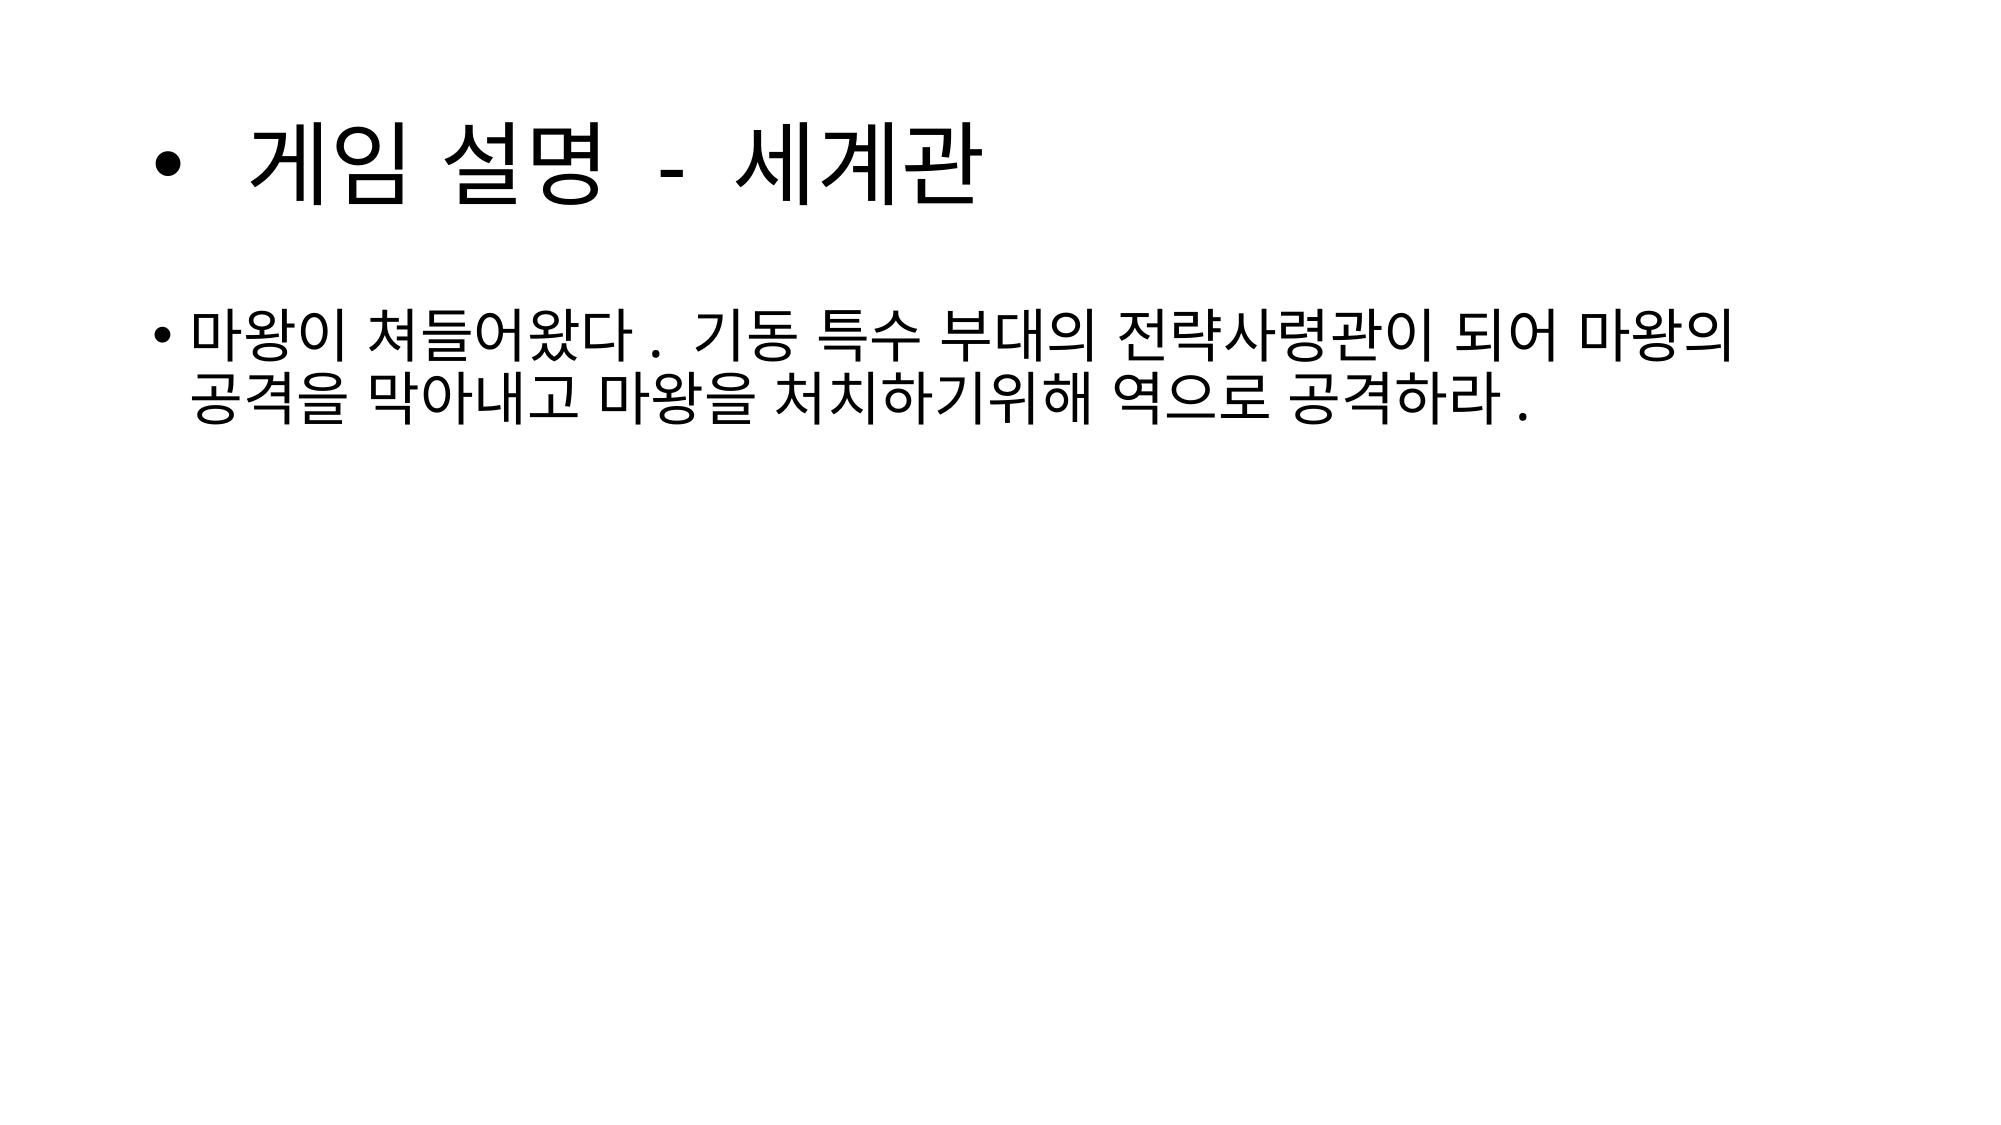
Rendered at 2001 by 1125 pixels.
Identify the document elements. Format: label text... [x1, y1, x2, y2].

list 마왕이 쳐들어왔다. 기동 특수 부대의 전략사령관이 되어 마왕의 공격을 막아내고 마왕을 처치하기위해 역으로 공격하라. [137, 299, 1863, 1014]
title 게임 설명 - 세계관 [137, 59, 1863, 278]
